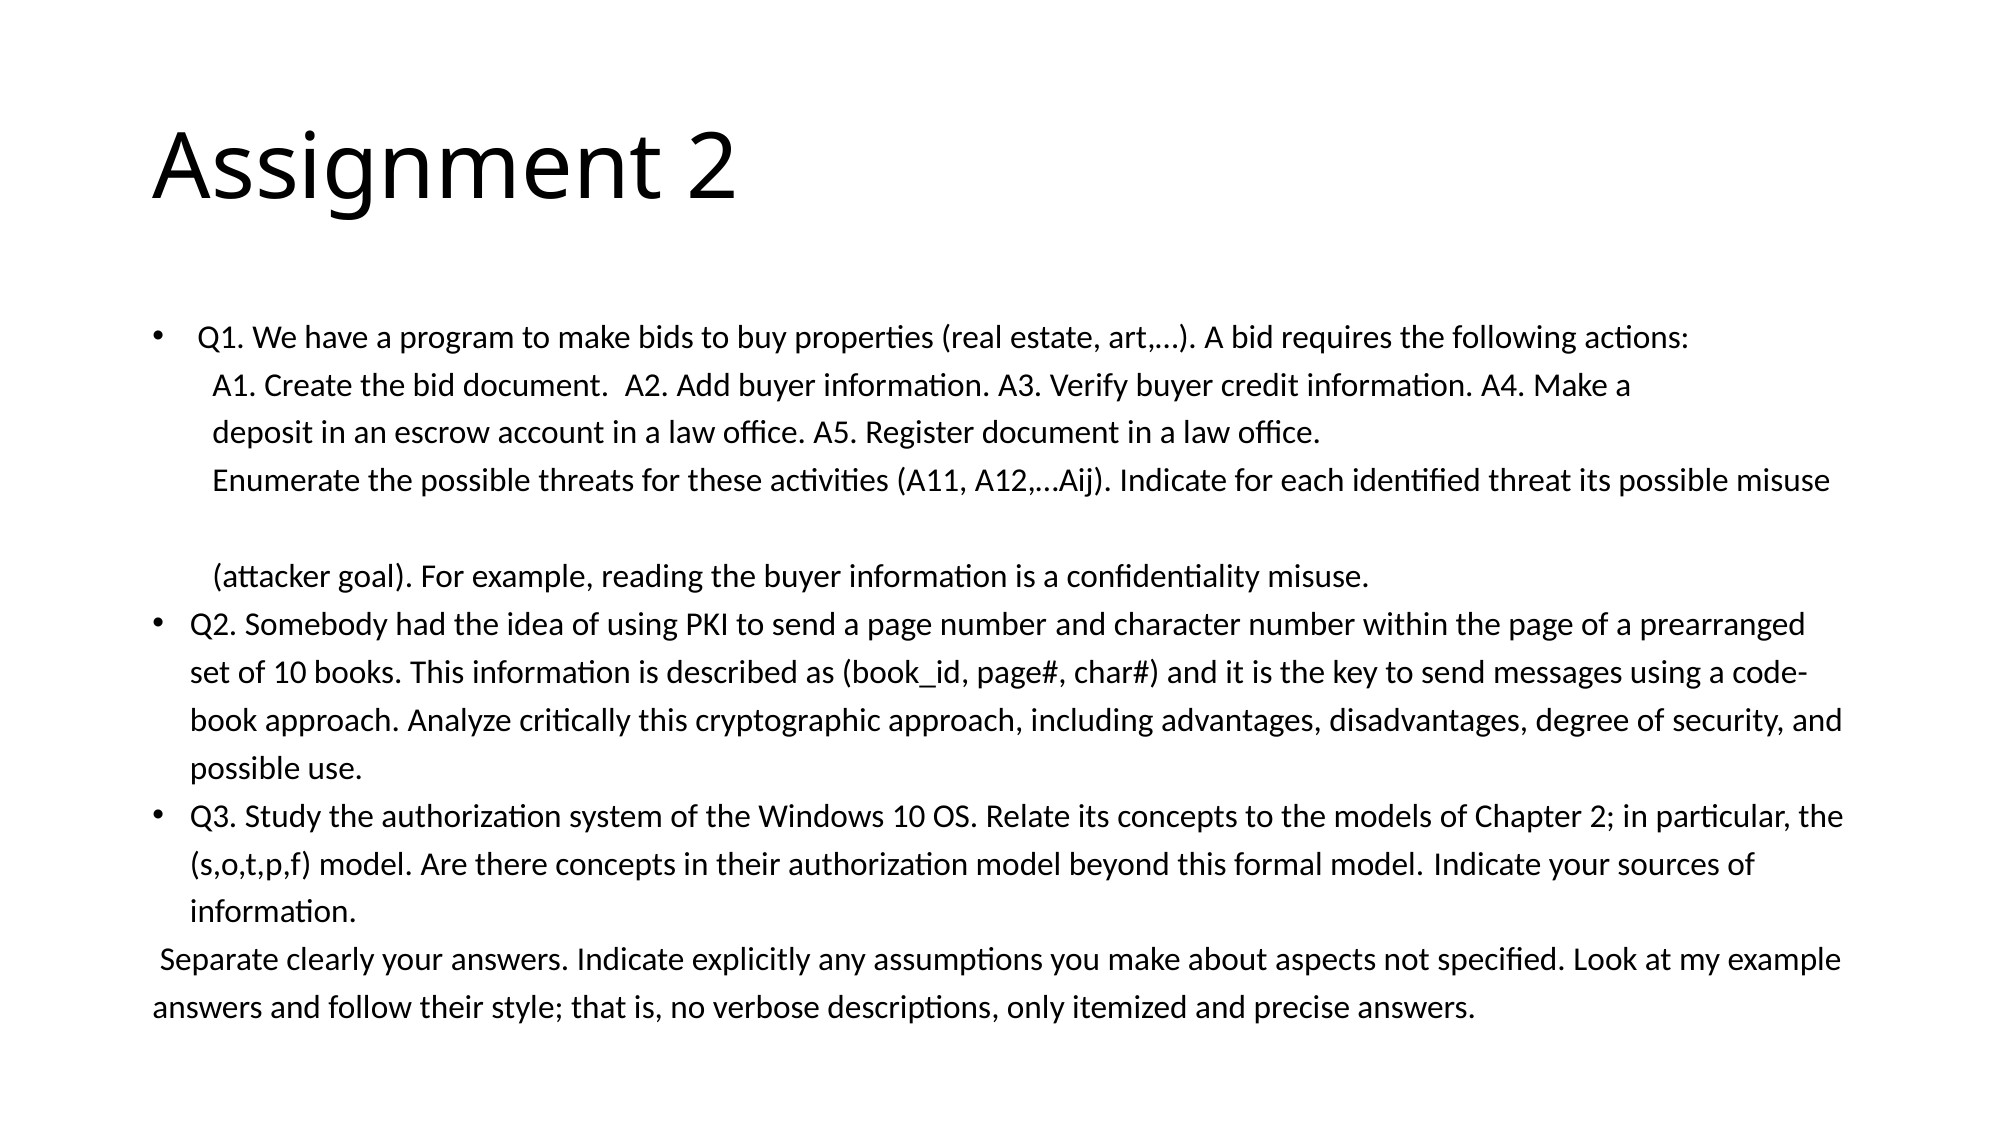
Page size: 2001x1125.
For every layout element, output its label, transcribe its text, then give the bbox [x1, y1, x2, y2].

list Q1. We have a program to make bids to buy properties (real estate, art,…). A bid requires the following actions: A1. Create the bid document. A2. Add buyer information. A3. Verify buyer credit information. A4. Make a deposit in an escrow account in a law office. A5. Register document in a law office. Enumerate the possible threats for these activities (A11, A12,…Aij). Indicate for each identified threat its possible misuse (attacker goal). For example, reading the buyer information is a confidentiality misuse. Q2. Somebody had the idea of using PKI to send a page number and character number within the page of a prearranged set of 10 books. This information is described as (book_id, page#, char#) and it is the key to send messages using a code-book approach. Analyze critically this cryptographic approach, including advantages, disadvantages, degree of security, and possible use. Q3. Study the authorization system of the Windows 10 OS. Relate its concepts to the models of Chapter 2; in particular, the (s,o,t,p,f) model. Are there concepts in their authorization model beyond this formal model. Indicate your sources of information. Separate clearly your answers. Indicate explicitly any assumptions you make about aspects not specified. Look at my example answers and follow their style; that is, no verbose descriptions, only itemized and precise answers. [137, 299, 1863, 1014]
title Assignment 2 [137, 59, 1863, 278]
